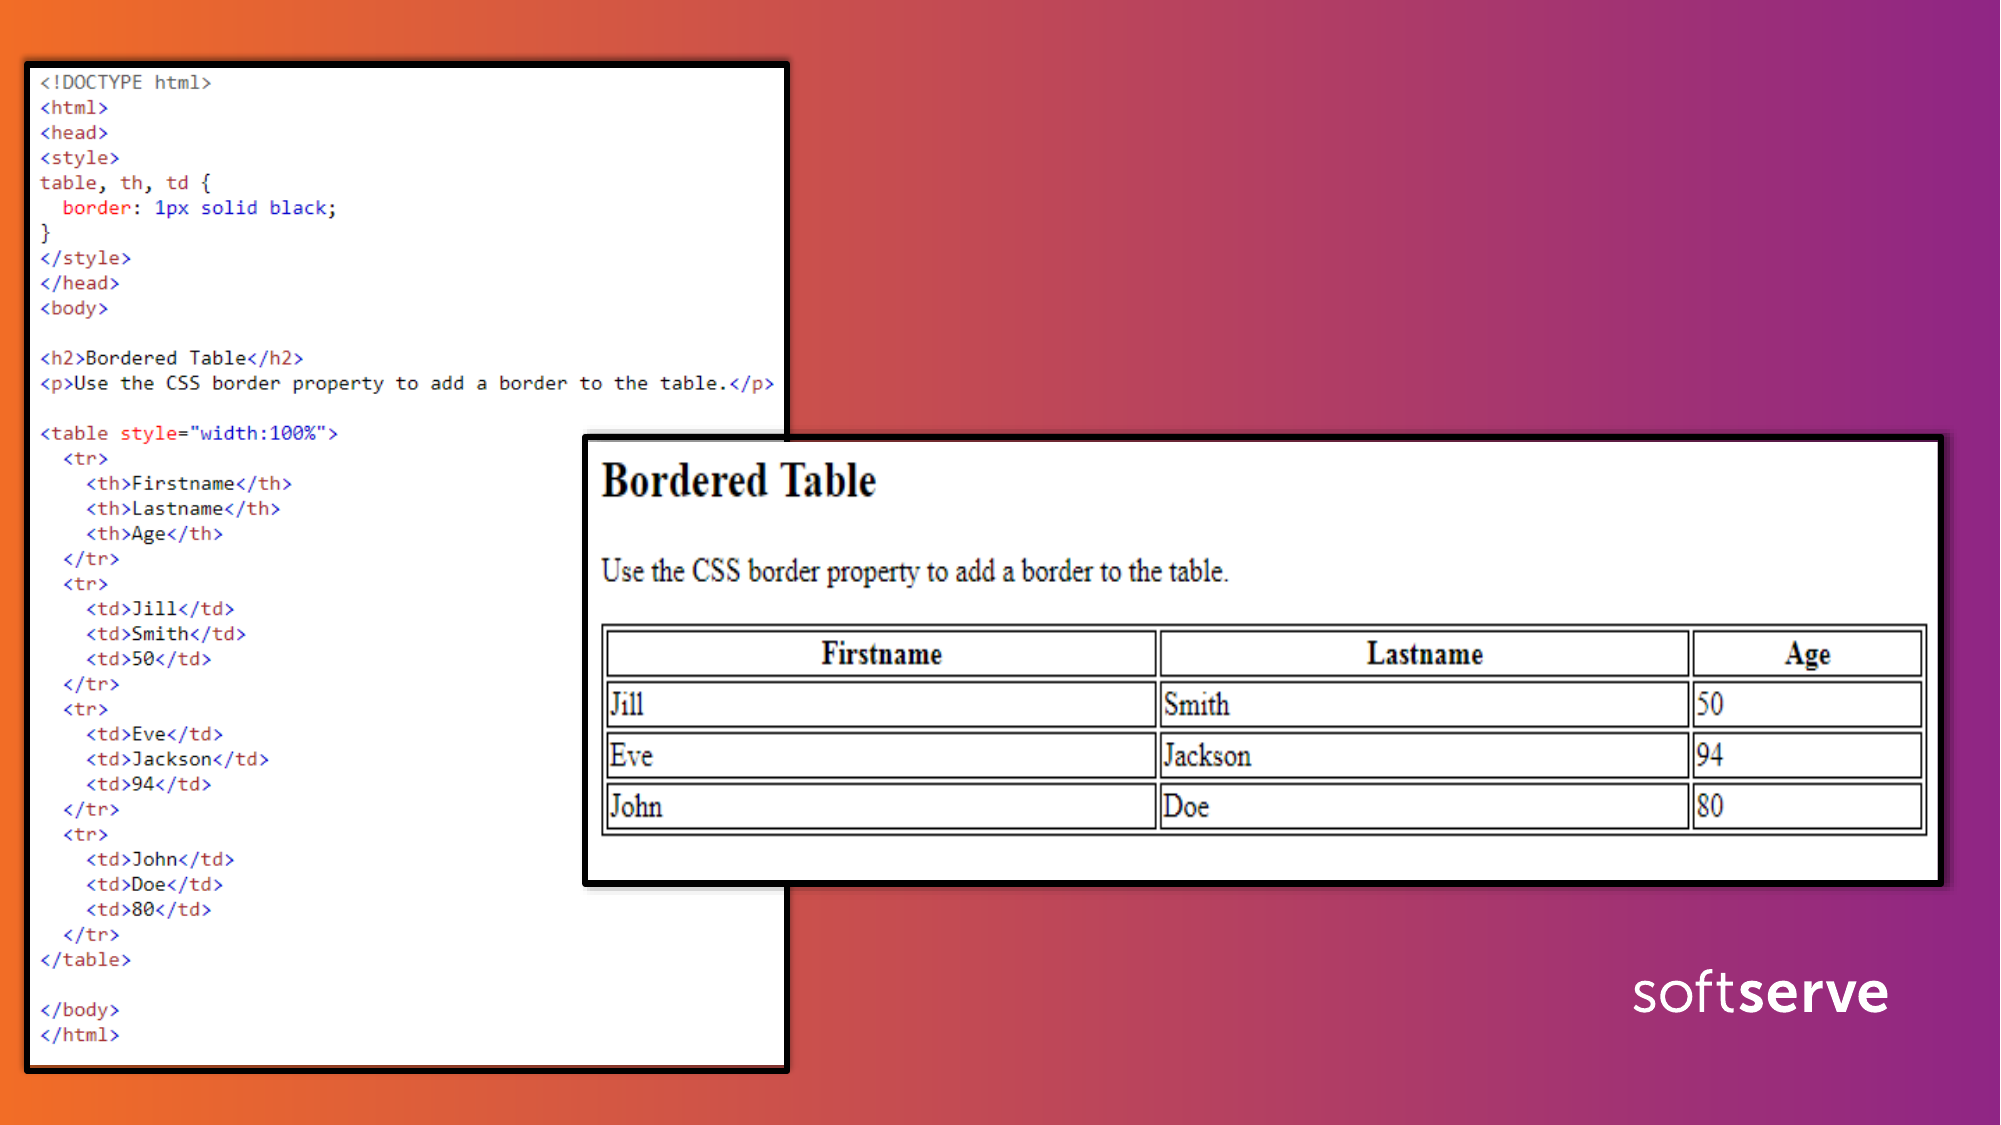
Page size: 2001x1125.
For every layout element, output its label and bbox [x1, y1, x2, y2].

text_box [577, 421, 1961, 900]
text_box [585, 437, 1942, 884]
text_box [27, 64, 788, 1071]
text_box [15, 49, 800, 1080]
